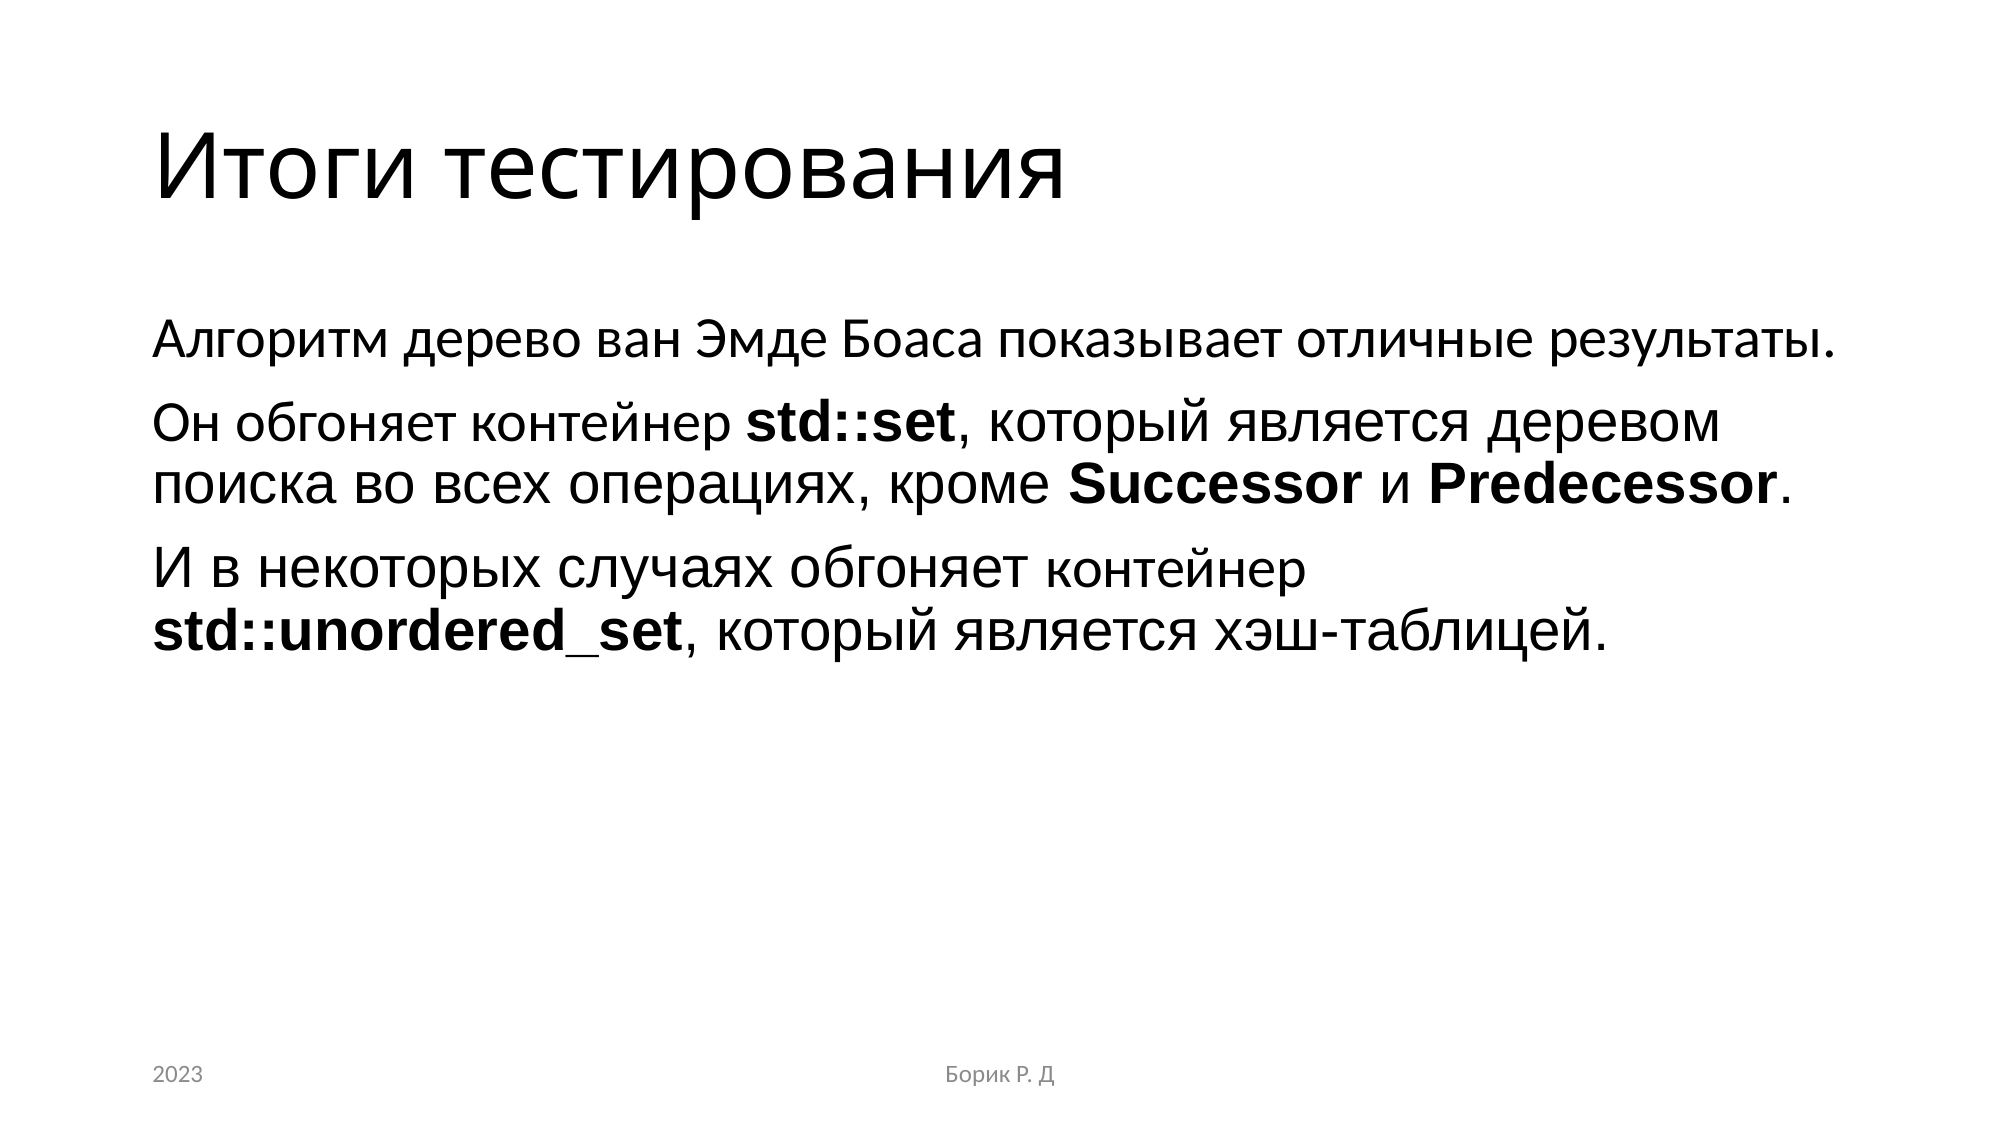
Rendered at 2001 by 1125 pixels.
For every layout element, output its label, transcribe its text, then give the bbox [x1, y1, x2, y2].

footer Борик Р. Д [662, 1042, 1338, 1103]
slide_number 2023 [137, 1042, 588, 1103]
title Итоги тестирования [137, 59, 1863, 278]
list Алгоритм дерево ван Эмде Боаса показывает отличные результаты. Он обгоняет контейнер std::set, который является деревом поиска во всех операциях, кроме Successor и Predecessor. И в некоторых случаях обгоняет контейнер std::unordered_set, который является хэш-таблицей. [137, 299, 1863, 1014]
